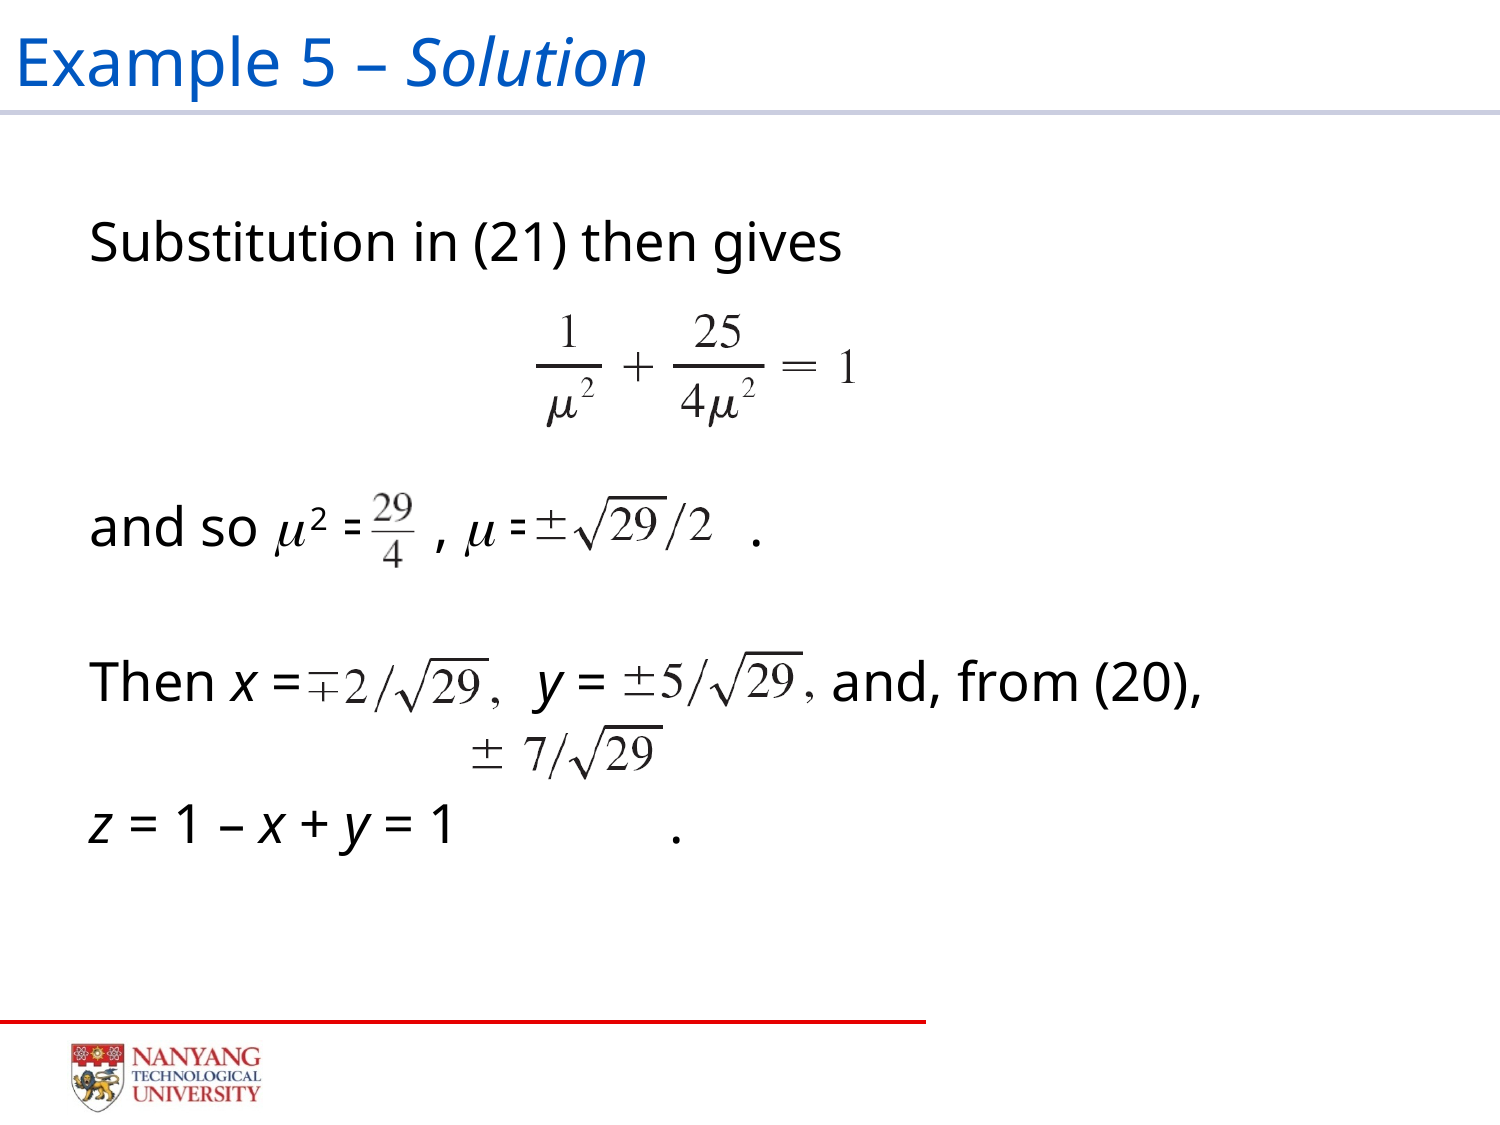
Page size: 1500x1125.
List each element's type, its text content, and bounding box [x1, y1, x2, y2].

list Substitution in (21) then gives and so  2 = ,  = . Then x = y = and, from (20), z = 1 – x + y = 1 . [75, 200, 1425, 1010]
picture [620, 636, 816, 714]
picture [501, 302, 861, 450]
picture [359, 479, 420, 577]
picture [67, 1040, 263, 1115]
title Example 5 – Solution [0, 12, 1500, 92]
picture [525, 485, 715, 553]
picture [299, 642, 665, 783]
